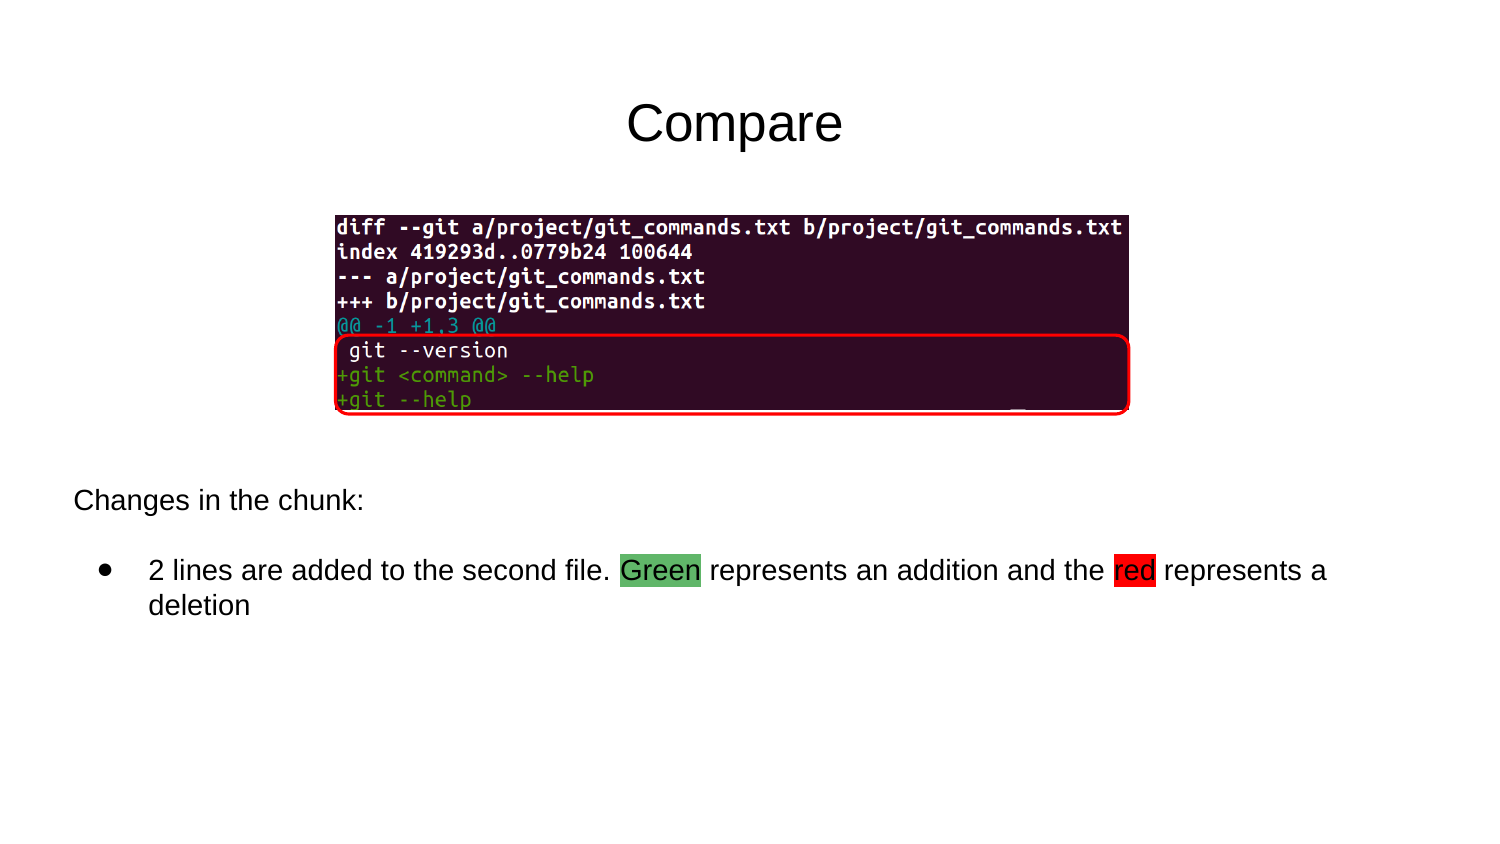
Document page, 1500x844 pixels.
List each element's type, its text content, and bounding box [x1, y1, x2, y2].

title Compare [51, 72, 1449, 167]
picture [335, 215, 1130, 411]
text_box Changes in the chunk: 2 lines are added to the second file. Green represents an addition and the red represents a deletion [58, 466, 1420, 706]
